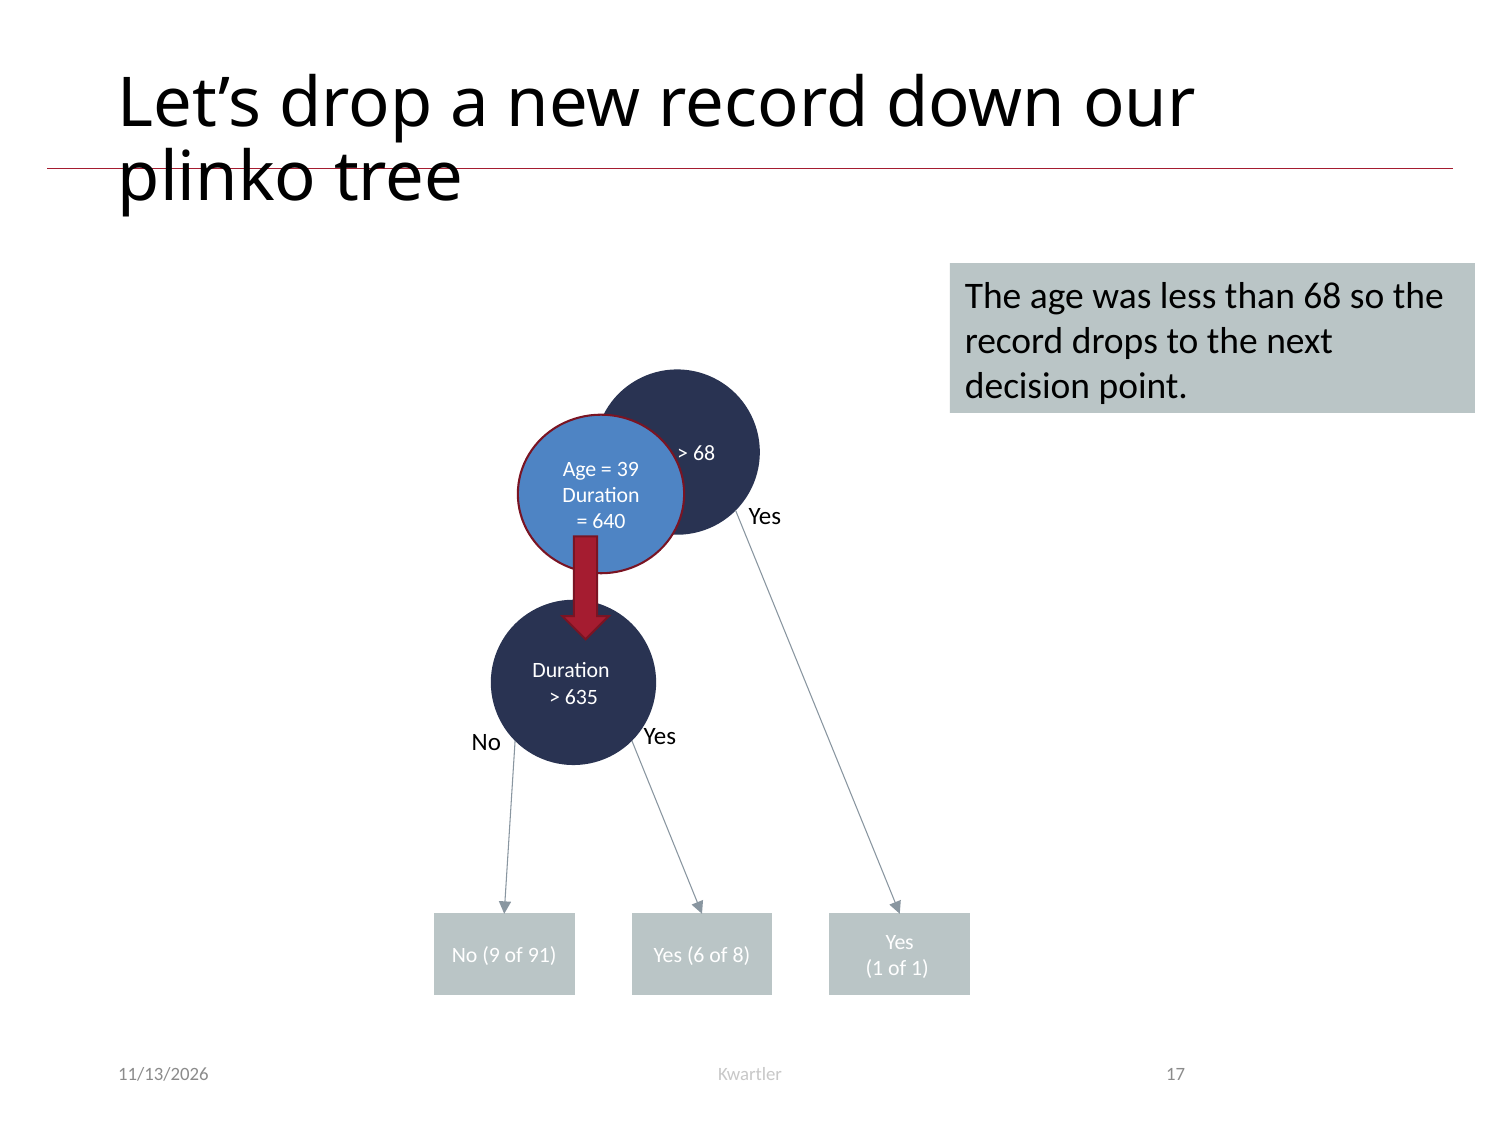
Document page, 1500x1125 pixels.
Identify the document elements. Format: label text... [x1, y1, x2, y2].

title Let’s drop a new record down our plinko tree [103, 59, 1397, 157]
slide_number 17 [1059, 1042, 1200, 1103]
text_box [434, 369, 970, 995]
text_box The age was less than 68 so the record drops to the next decision point. [949, 263, 1475, 413]
footer Kwartler [496, 1042, 1004, 1103]
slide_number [103, 1042, 441, 1103]
